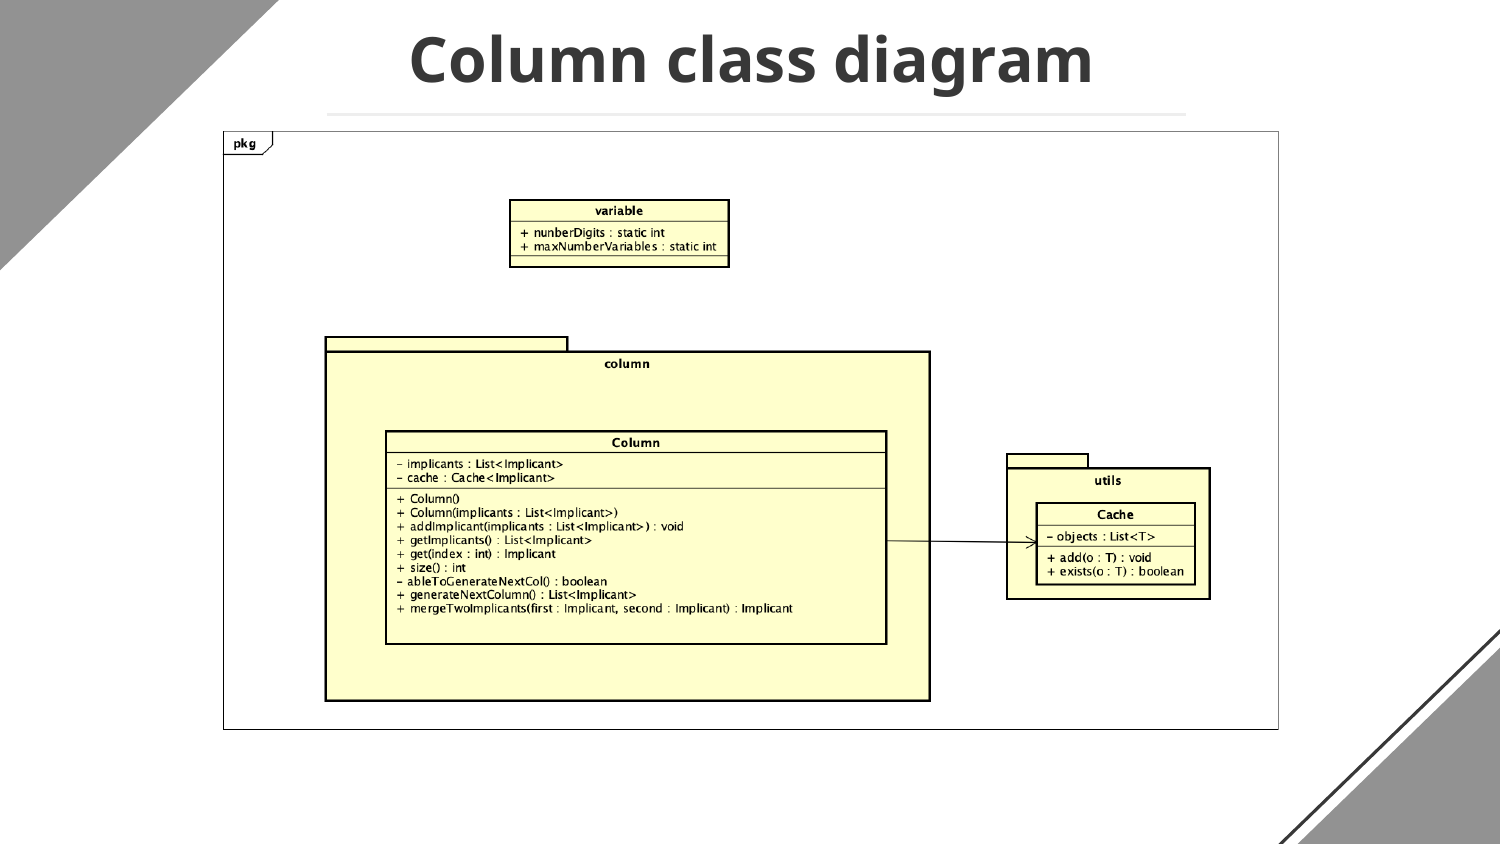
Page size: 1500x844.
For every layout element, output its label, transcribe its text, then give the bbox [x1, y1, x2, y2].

picture [212, 121, 1288, 739]
text_box Column class diagram [279, 0, 1225, 115]
